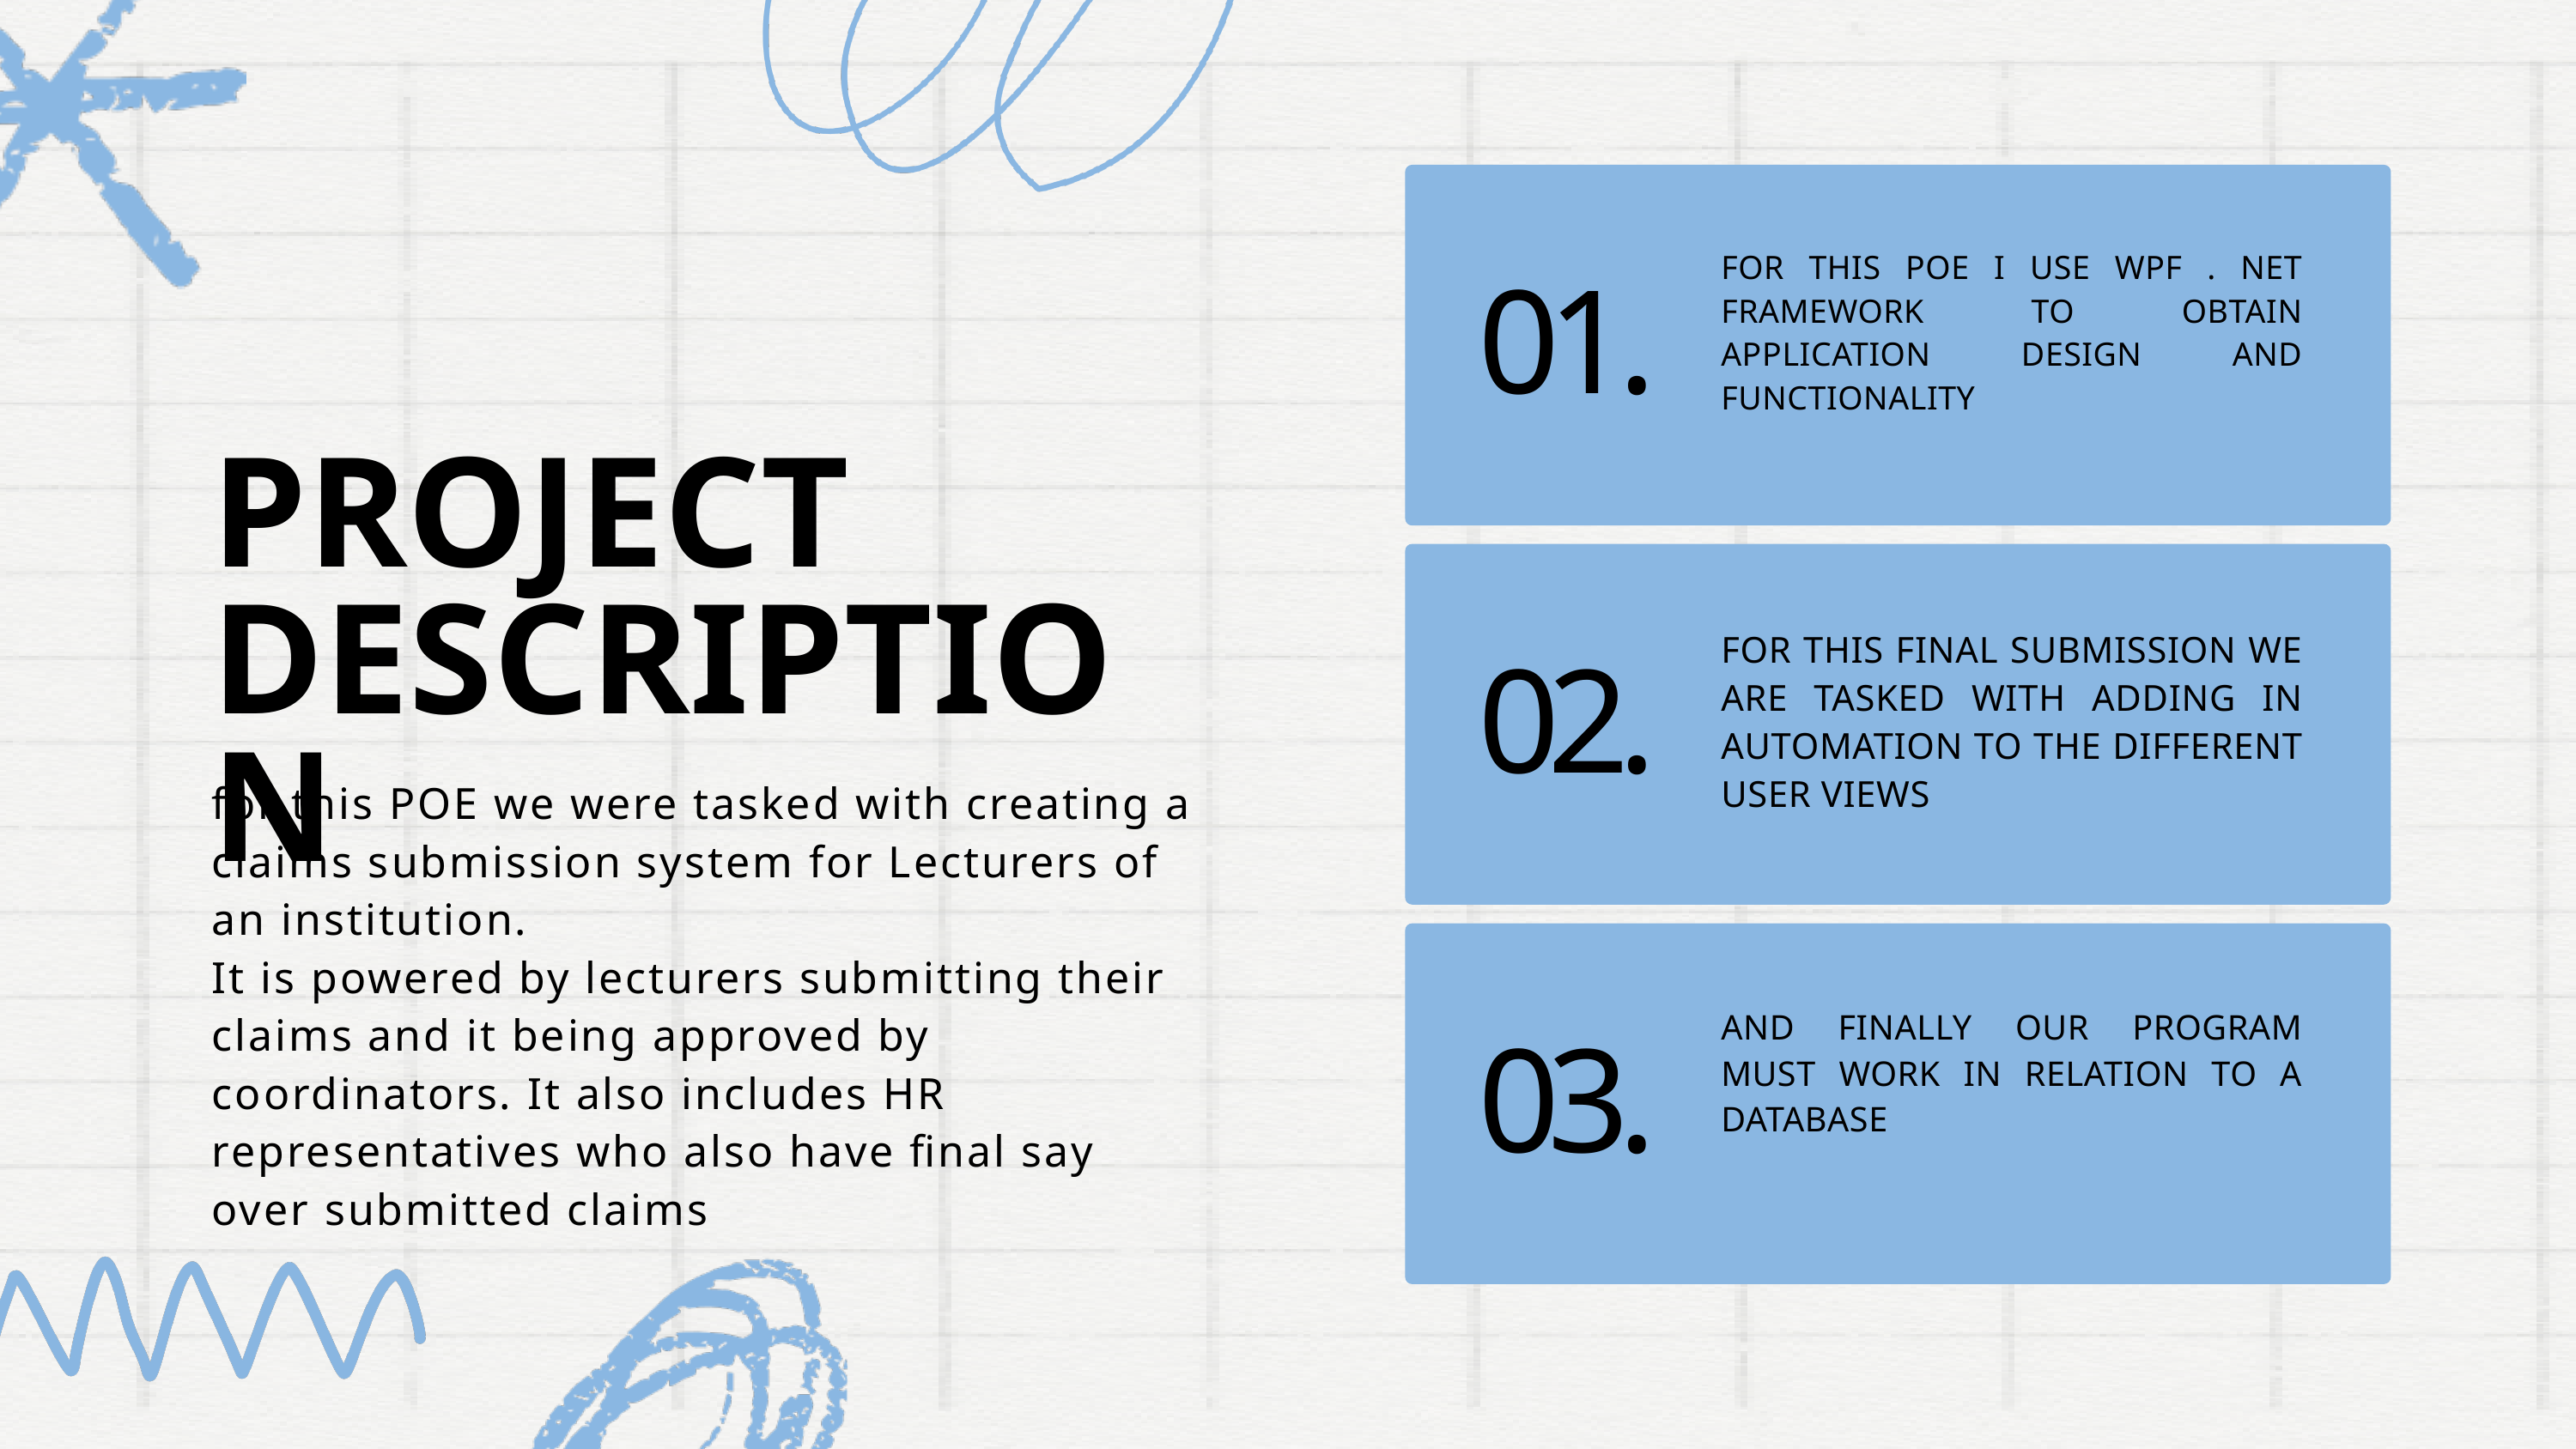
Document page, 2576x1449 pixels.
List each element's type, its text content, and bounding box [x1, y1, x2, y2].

text_box PROJECT DESCRIPTION [211, 449, 1202, 770]
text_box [1405, 543, 2391, 905]
text_box for this POE we were tasked with creating a claims submission system for Lecturers of an institution. It is powered by lecturers submitting their claims and it being approved by coordinators. It also includes HR representatives who also have final say over submitted claims [211, 770, 1202, 1234]
text_box [629, 0, 1332, 193]
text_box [1405, 164, 2391, 526]
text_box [1405, 923, 2391, 1285]
text_box [0, 1256, 426, 1391]
text_box [0, 0, 2576, 1449]
text_box [483, 1256, 848, 1449]
text_box [0, 0, 246, 289]
